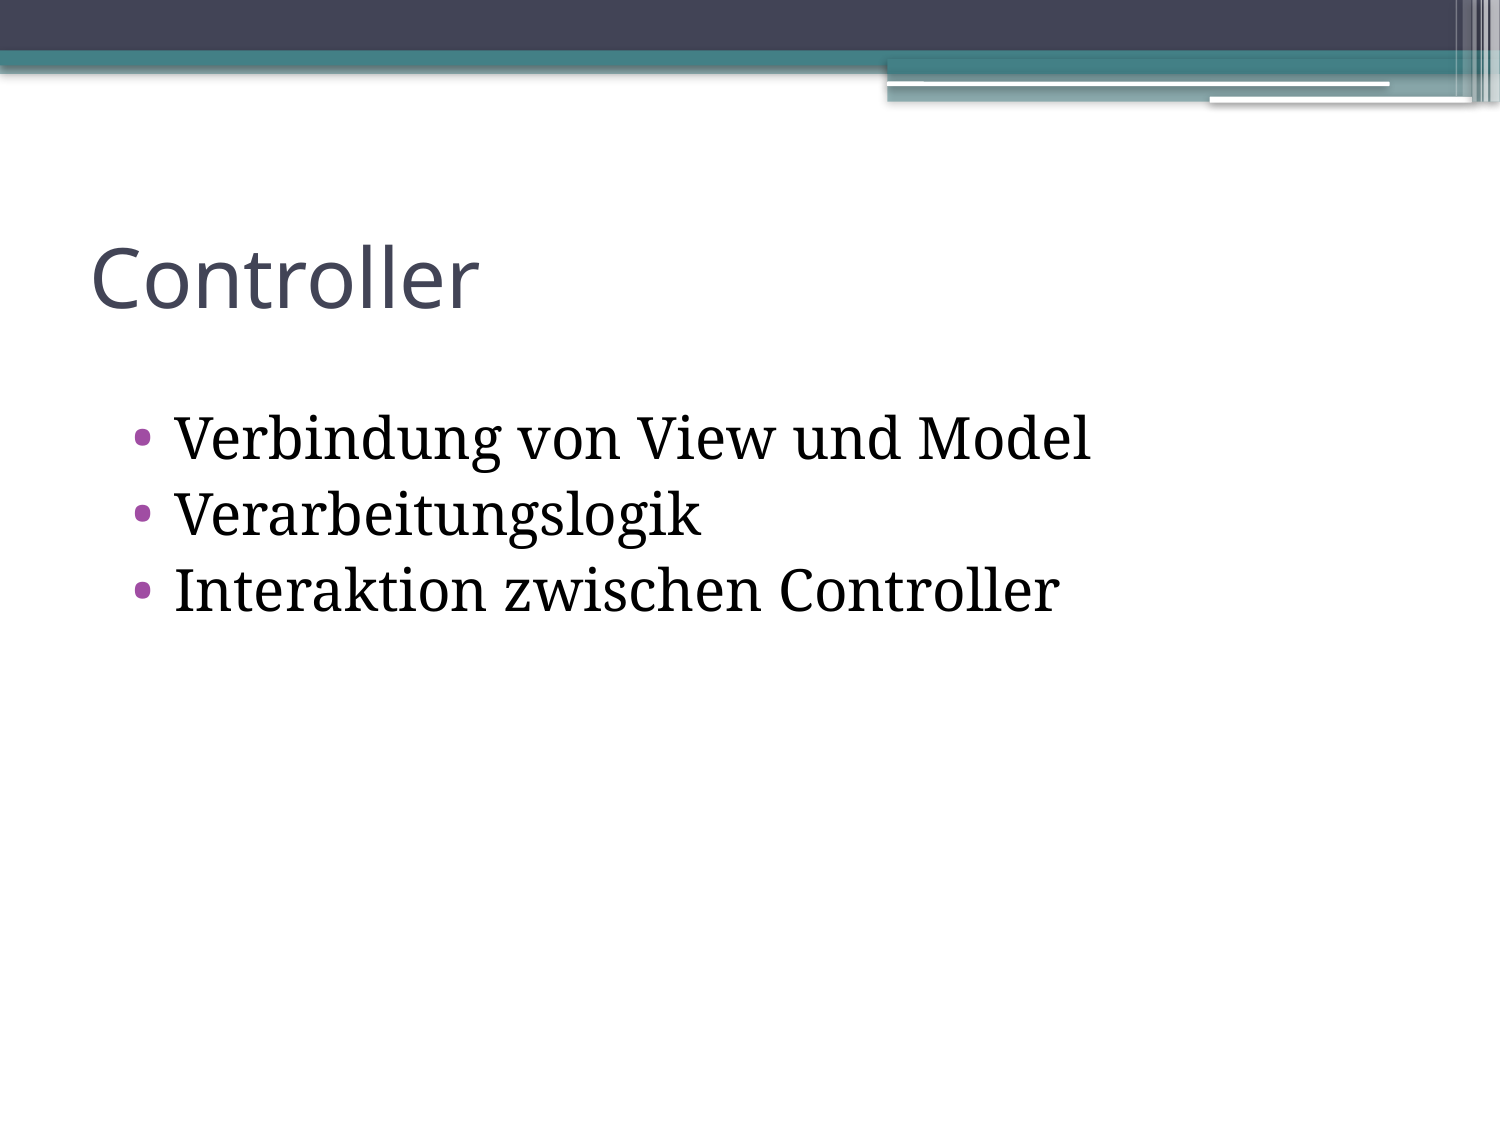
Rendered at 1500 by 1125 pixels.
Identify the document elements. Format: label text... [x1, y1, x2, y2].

text_box [74, 368, 1425, 1079]
text_box Verbindung von View und Model Verarbeitungslogik Interaktion zwischen Controller [99, 393, 1450, 1104]
title Controller [75, 187, 1425, 363]
